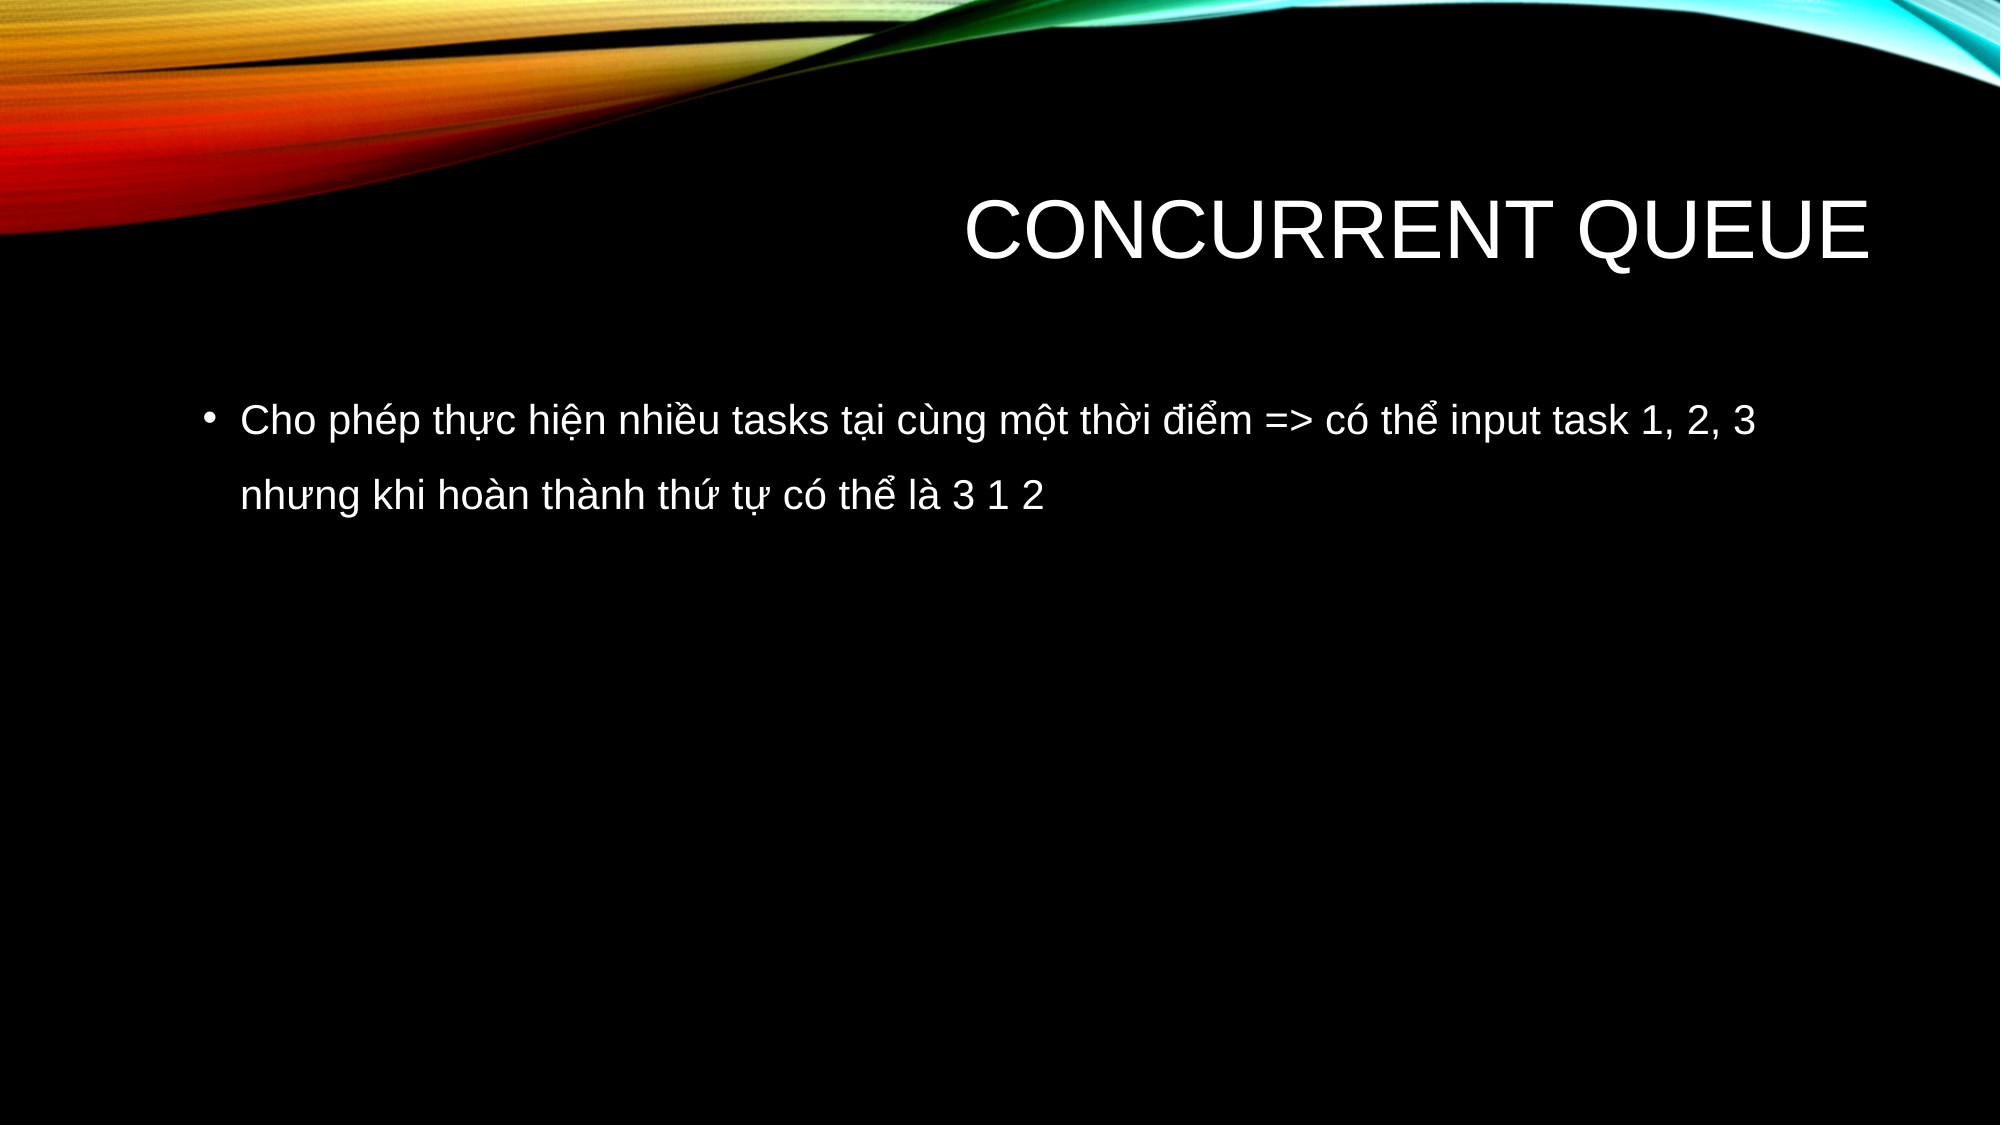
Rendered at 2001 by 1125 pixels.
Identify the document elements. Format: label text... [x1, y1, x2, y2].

title Concurrent queue [474, 125, 1888, 338]
picture [0, 0, 2000, 237]
list Cho phép thực hiện nhiều tasks tại cùng một thời điểm => có thể input task 1, 2, 3 nhưng khi hoàn thành thứ tự có thể là 3 1 2 [112, 360, 1888, 1021]
